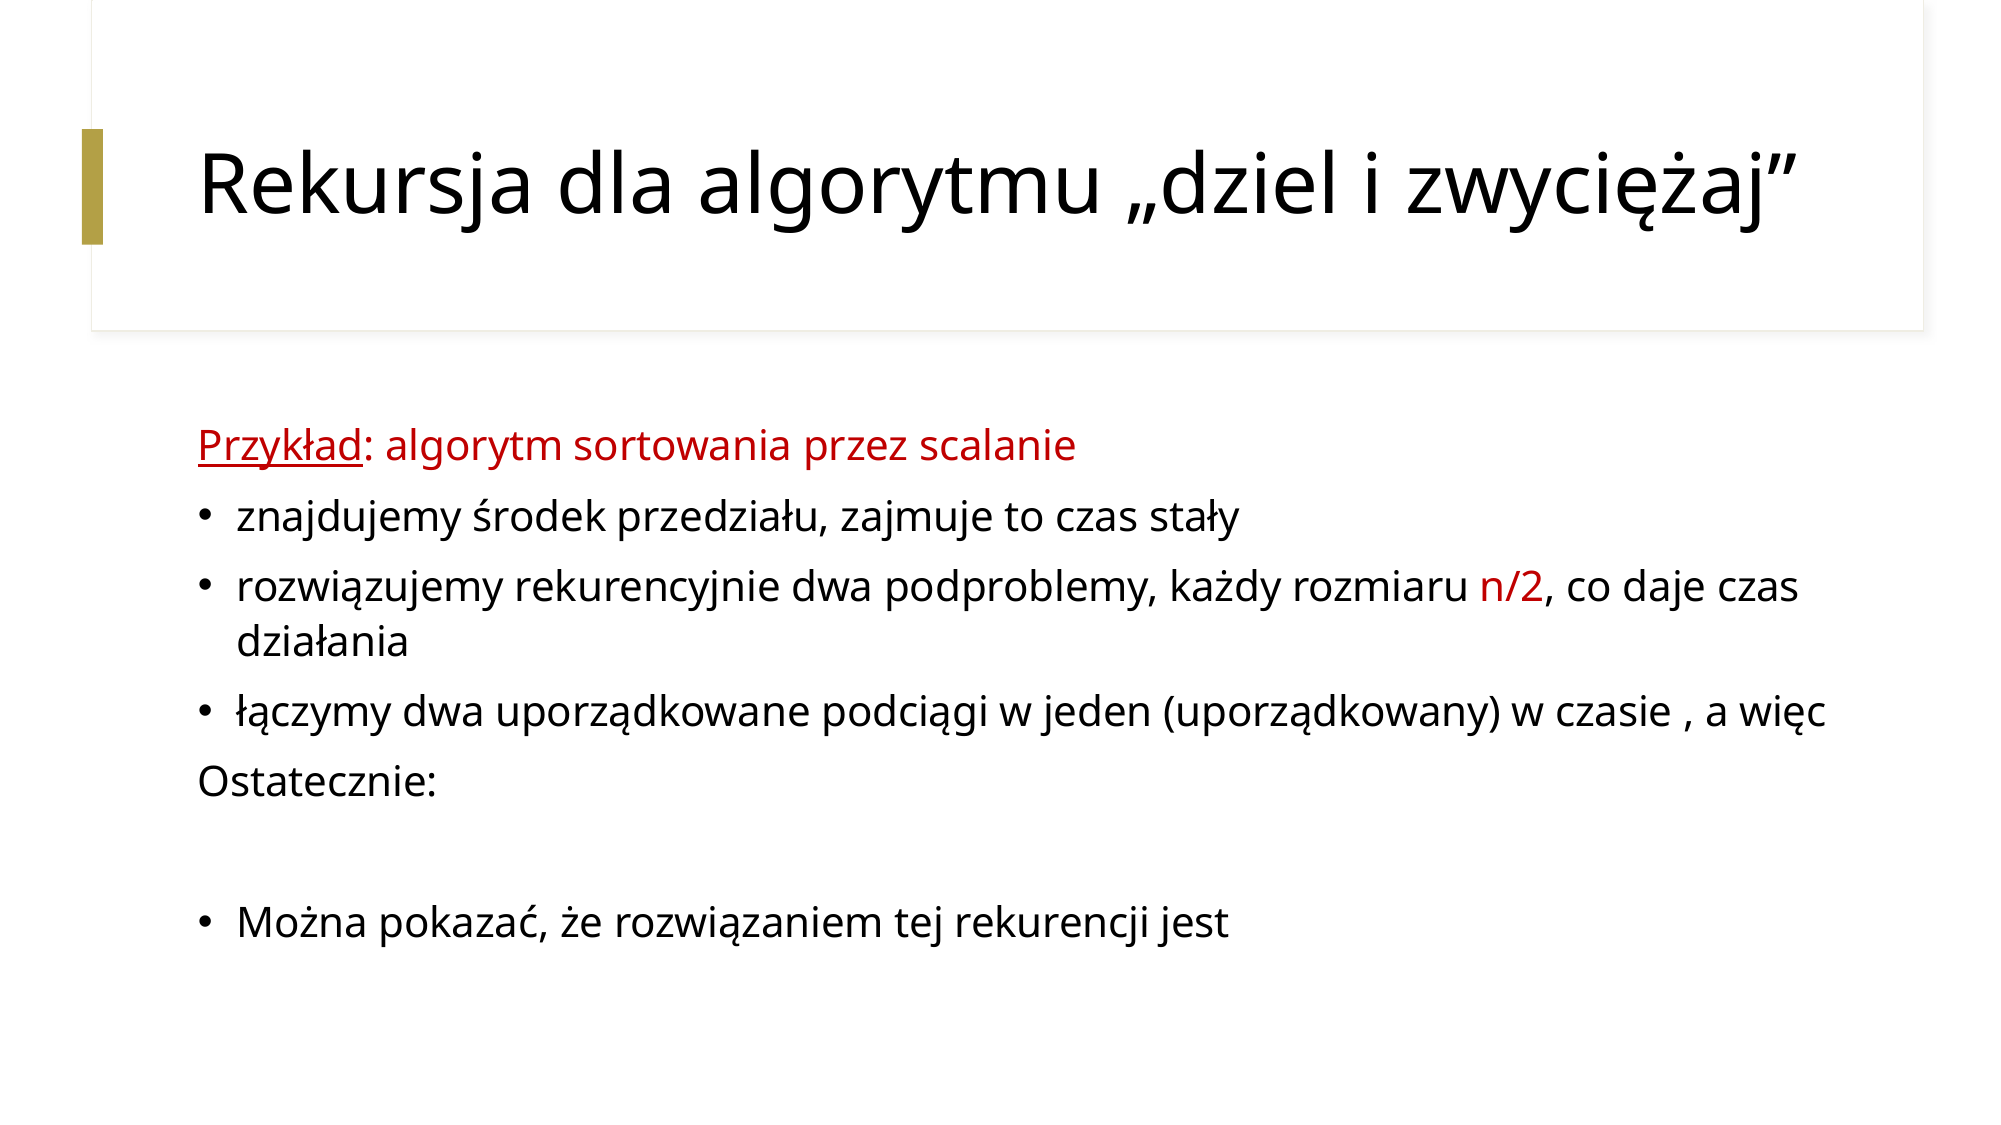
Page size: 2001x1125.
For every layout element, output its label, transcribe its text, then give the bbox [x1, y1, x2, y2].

title Rekursja dla algorytmu „dziel i zwyciężaj” [183, 90, 1851, 284]
